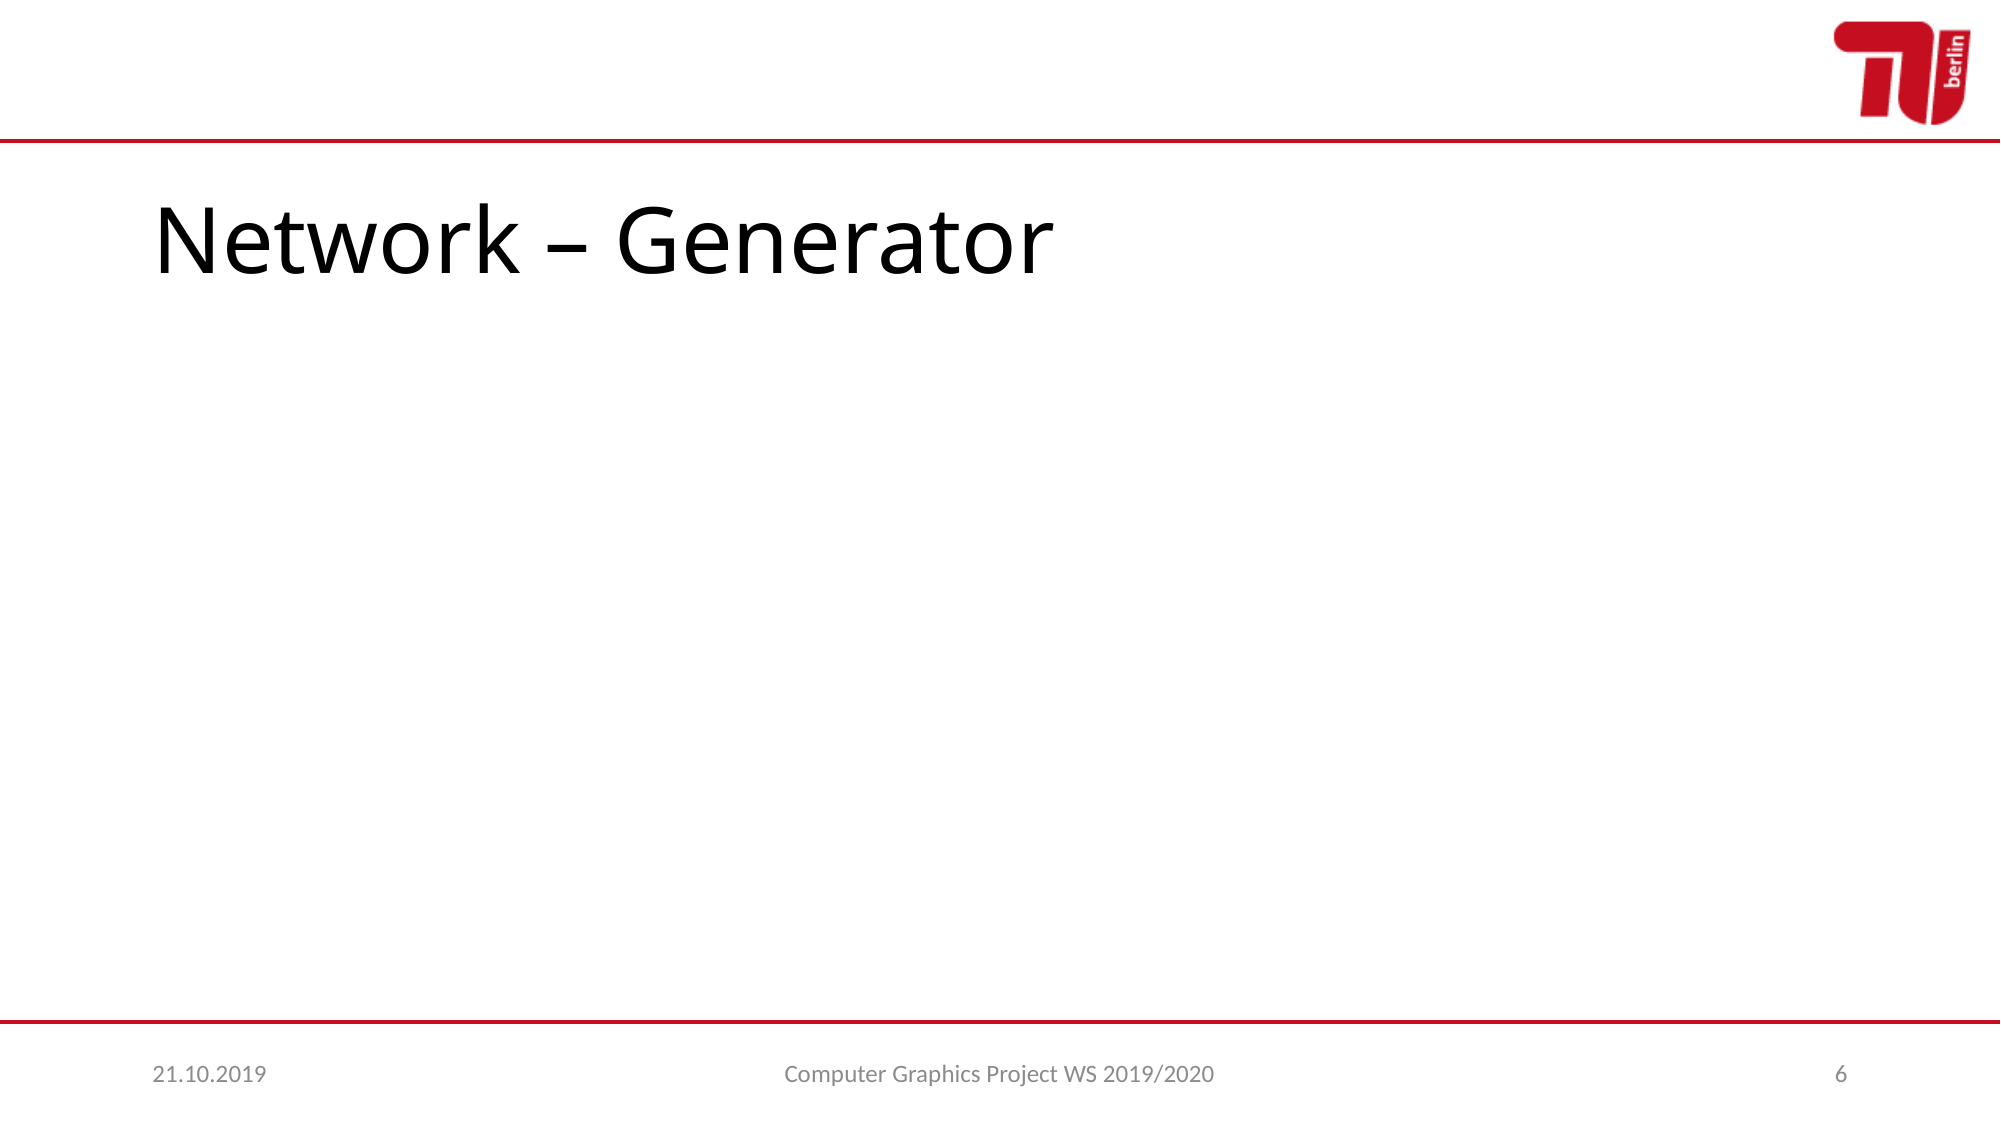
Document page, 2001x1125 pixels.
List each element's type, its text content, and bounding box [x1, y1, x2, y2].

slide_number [137, 1042, 588, 1103]
footer Computer Graphics Project WS 2019/2020 [662, 1042, 1338, 1103]
slide_number 6 [1412, 1042, 1863, 1103]
picture [1637, 14, 1980, 133]
title Network – Generator [137, 152, 1863, 335]
